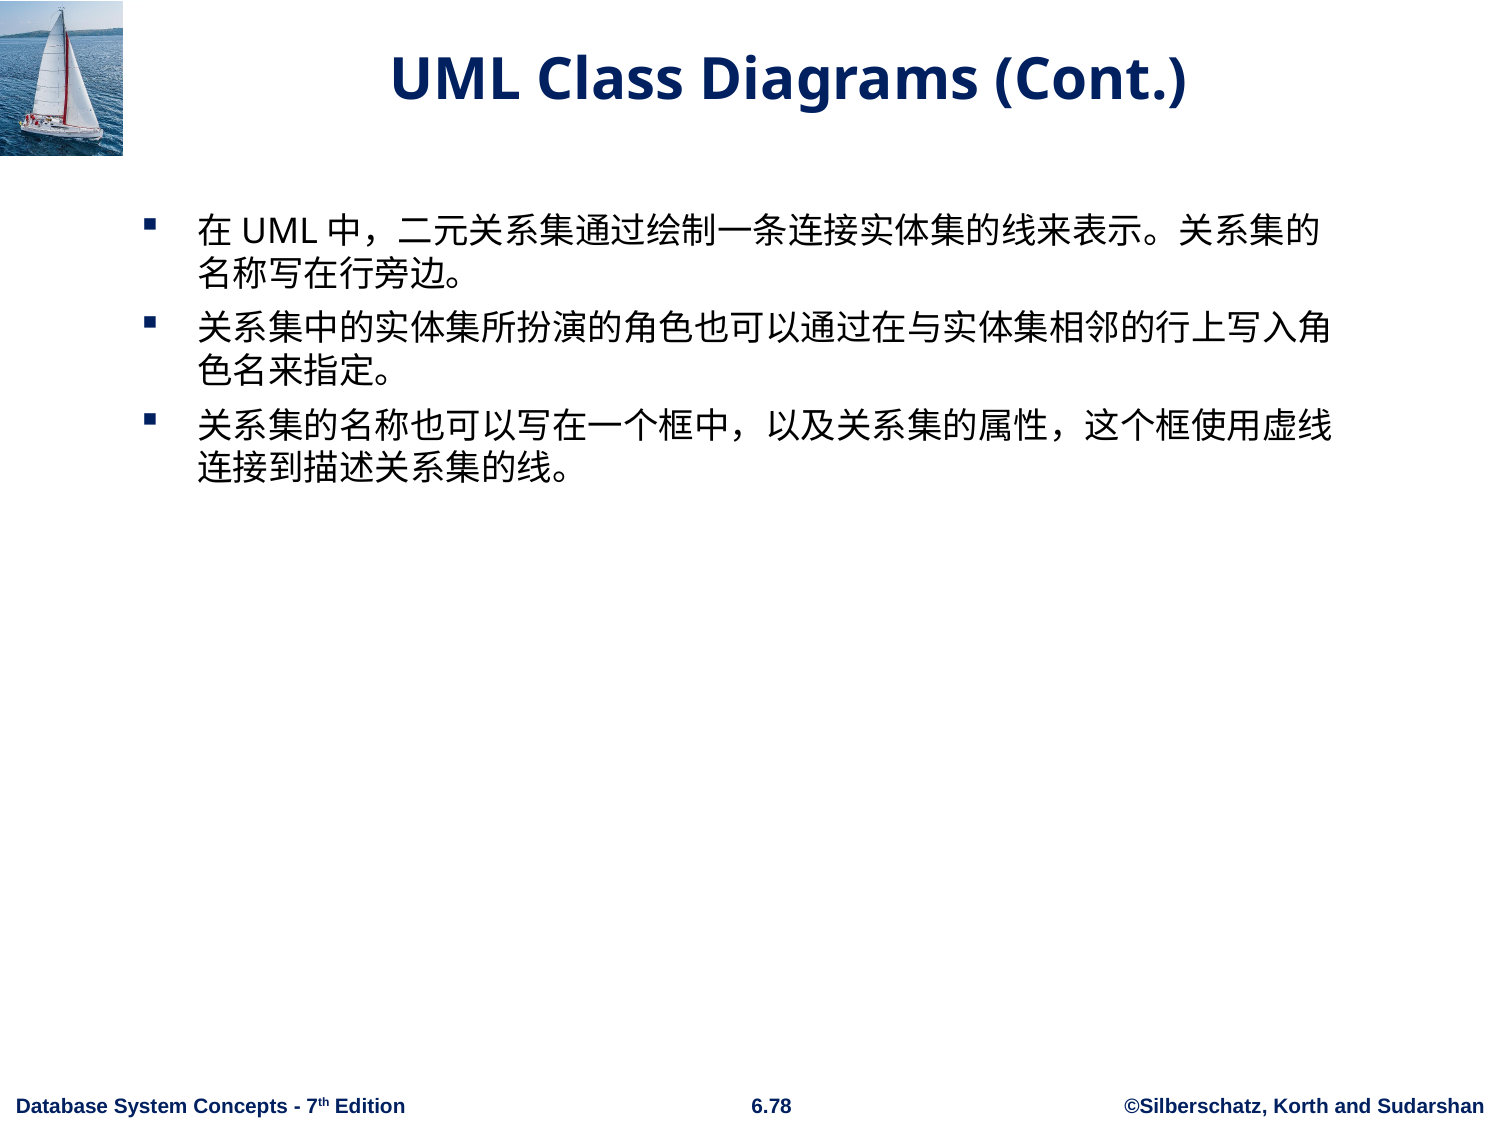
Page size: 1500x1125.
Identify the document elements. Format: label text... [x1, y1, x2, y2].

list 在UML中，二元关系集通过绘制一条连接实体集的线来表示。关系集的名称写在行旁边。 关系集中的实体集所扮演的角色也可以通过在与实体集相邻的行上写入角色名来指定。 关系集的名称也可以写在一个框中，以及关系集的属性，这个框使用虚线连接到描述关系集的线。 [126, 200, 1365, 776]
title UML Class Diagrams (Cont.) [125, 18, 1452, 120]
picture [0, 1, 123, 156]
